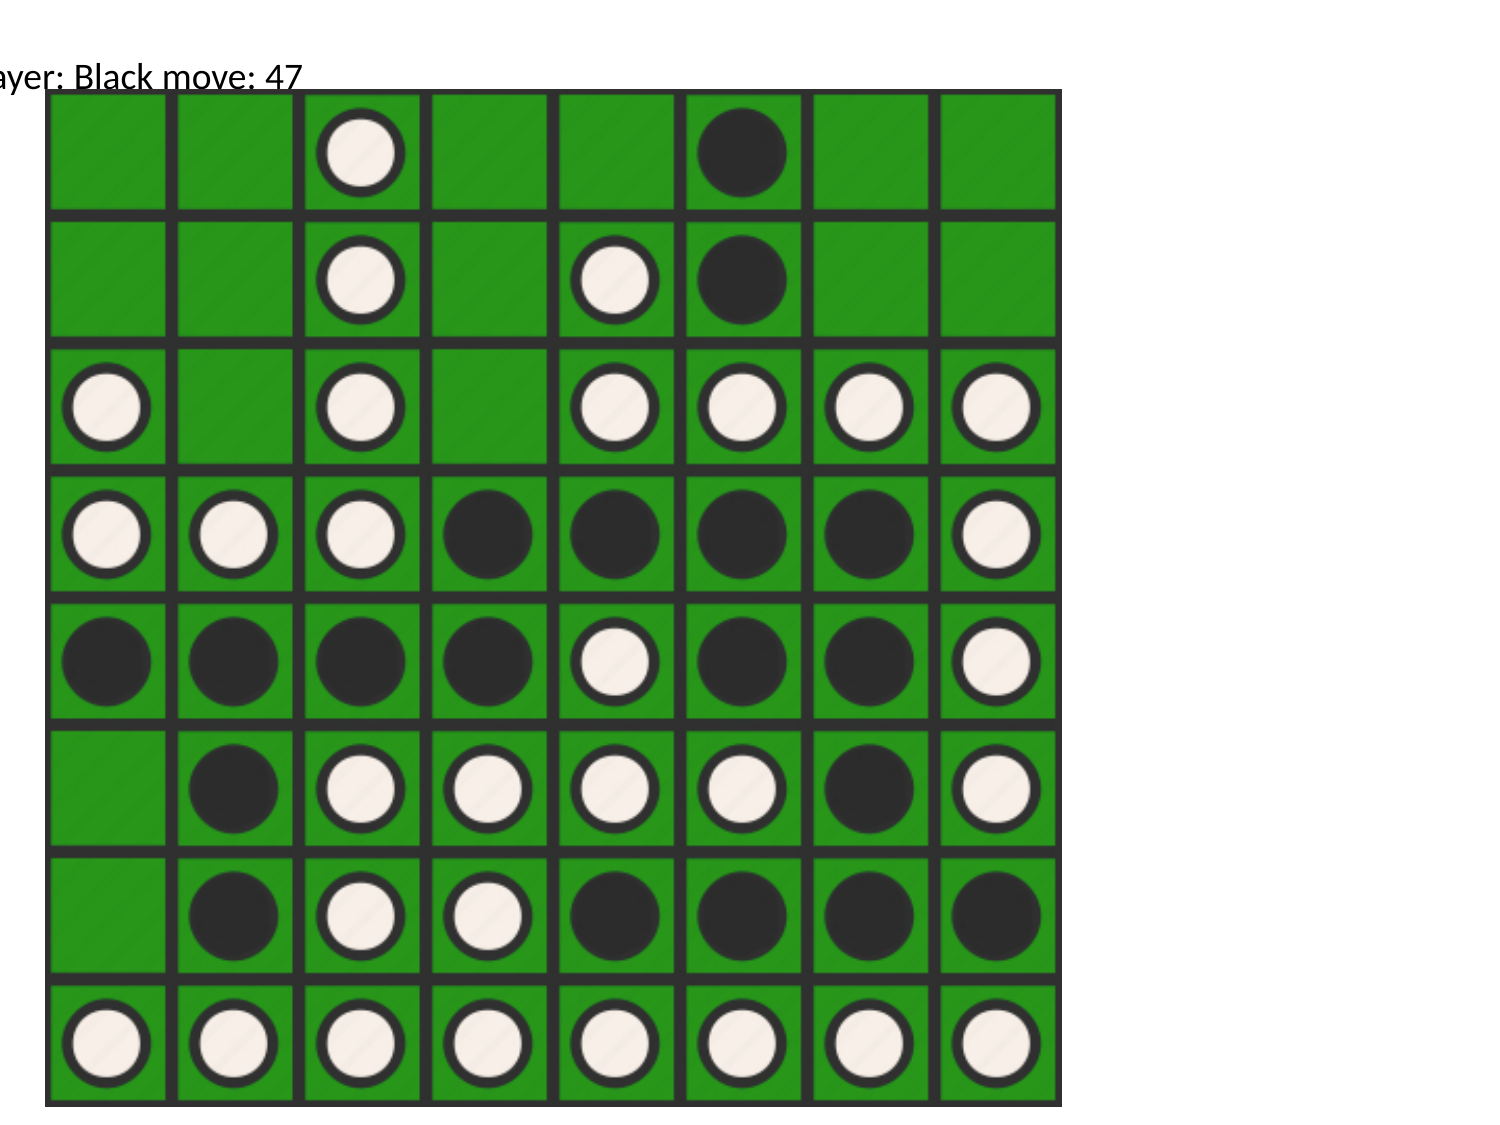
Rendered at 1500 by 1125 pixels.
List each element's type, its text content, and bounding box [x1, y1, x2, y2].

text_box turn: 45 player: Black move: 47 [0, 44, 319, 105]
picture [44, 89, 1062, 1107]
